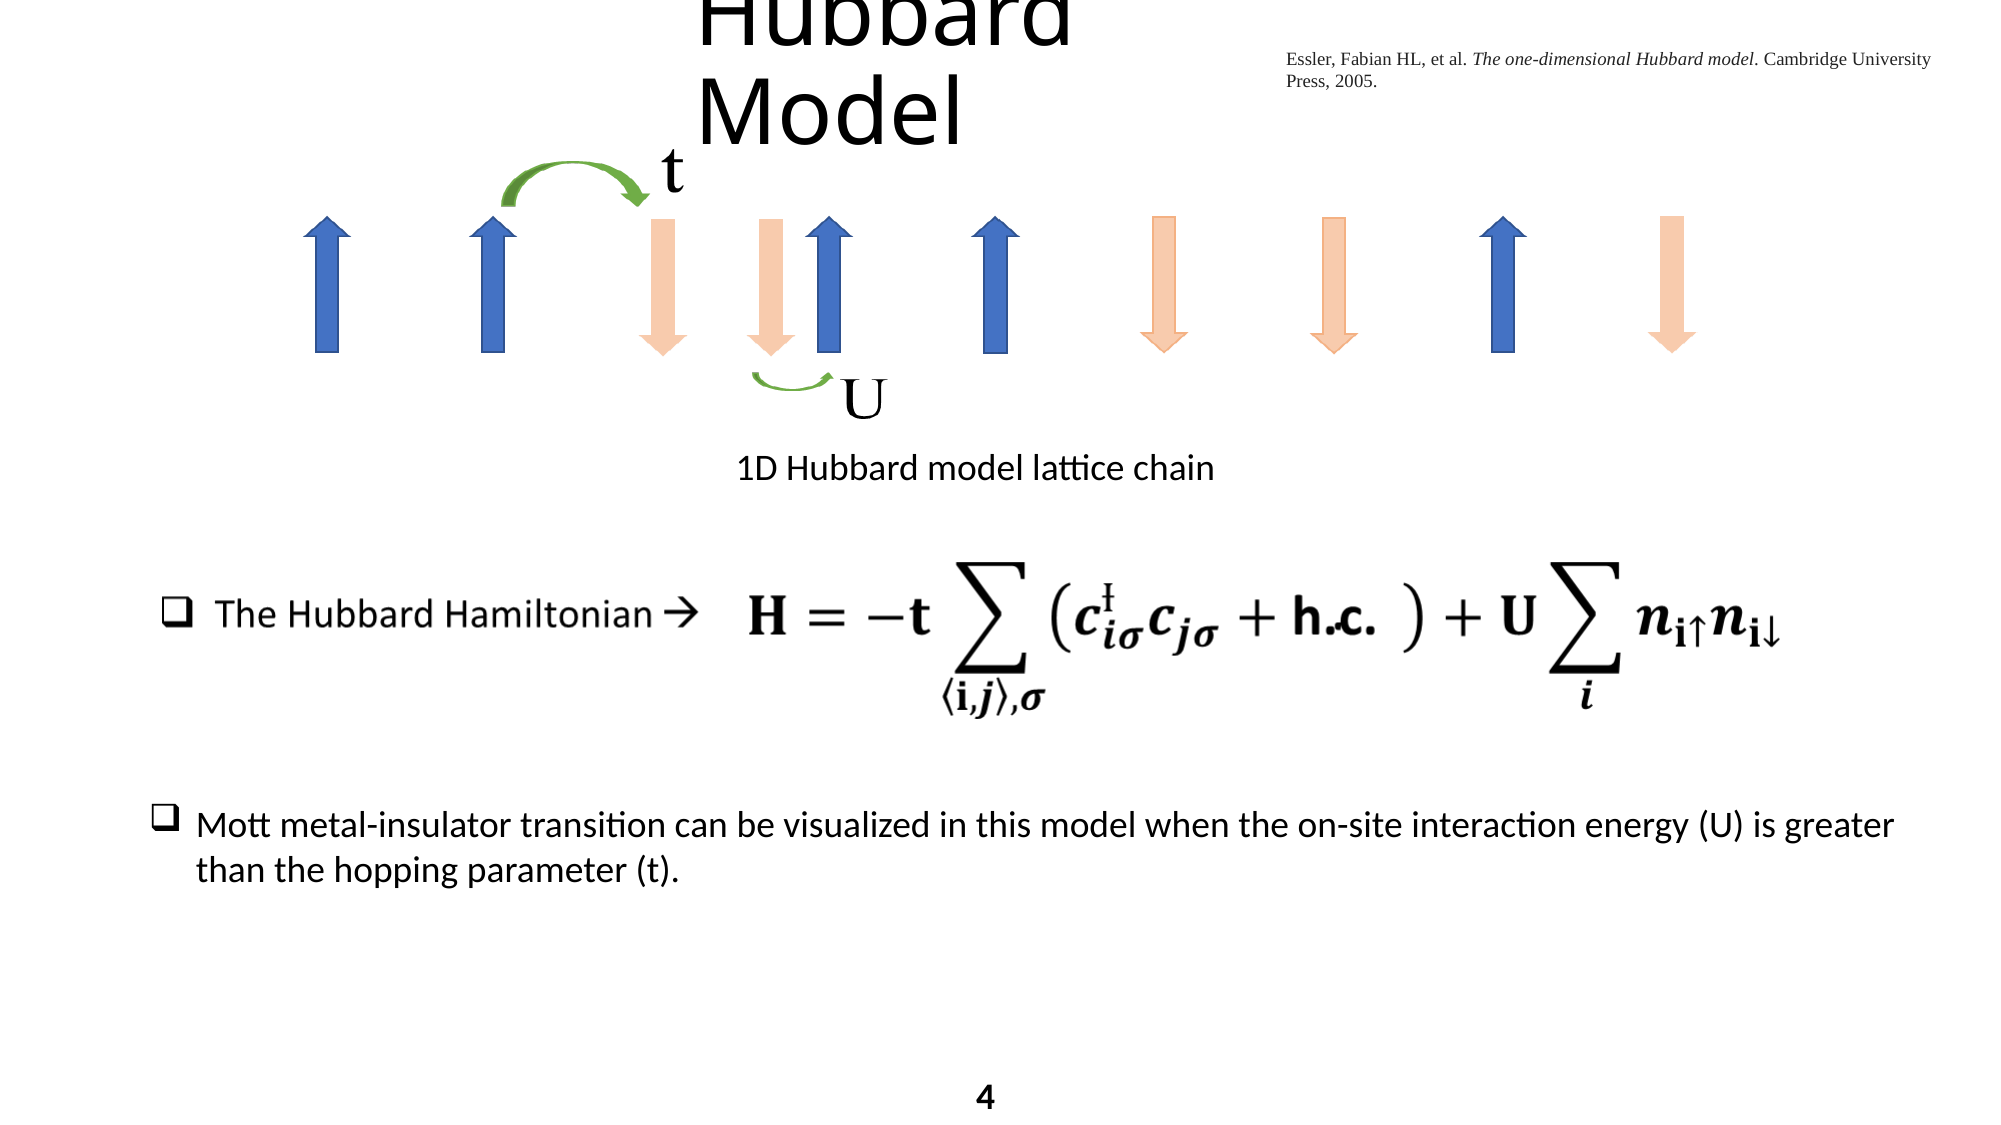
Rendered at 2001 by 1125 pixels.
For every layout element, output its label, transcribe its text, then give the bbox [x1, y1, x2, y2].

picture [302, 99, 1698, 466]
text_box Mott metal-insulator transition can be visualized in this model when the on-site interaction energy (U) is greater than the hopping parameter (t). [134, 792, 1959, 898]
picture [134, 531, 1915, 728]
text_box Essler, Fabian HL, et al. The one-dimensional Hubbard model. Cambridge University Press, 2005. [1271, 39, 1959, 99]
text_box 4 [961, 1064, 1039, 1125]
text_box 1D Hubbard model lattice chain [720, 466, 1279, 495]
title Hubbard Model [679, 0, 1321, 99]
